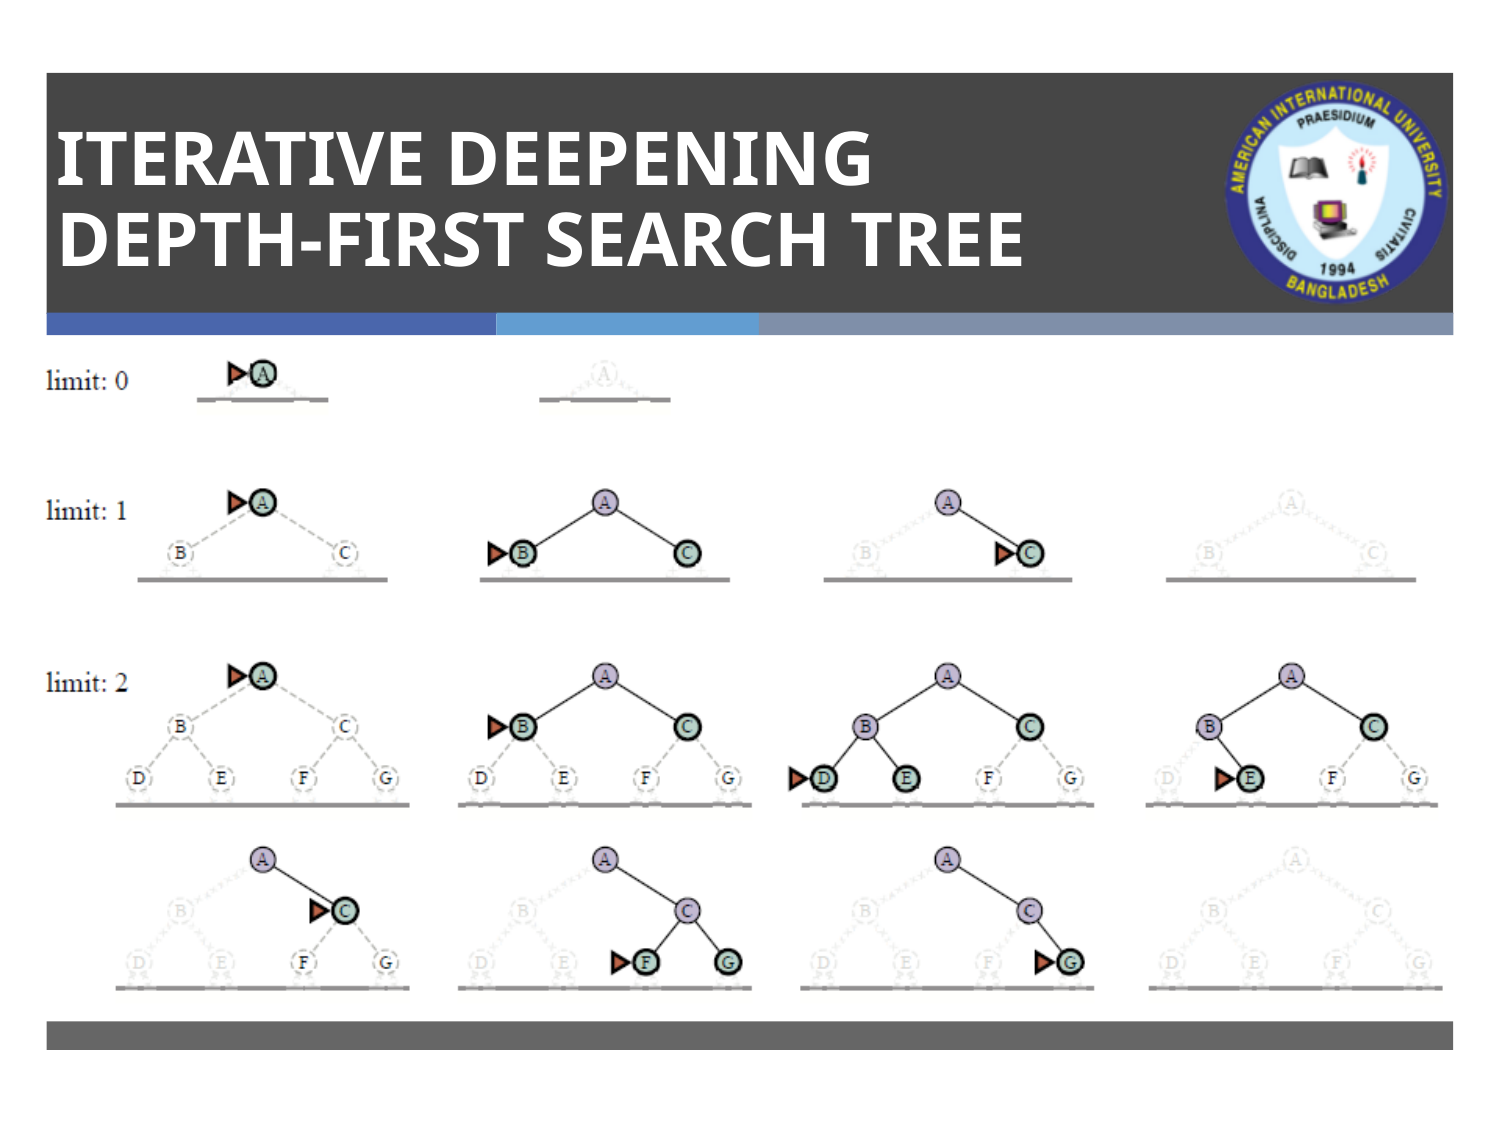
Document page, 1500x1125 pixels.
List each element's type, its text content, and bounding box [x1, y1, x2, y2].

picture [1220, 75, 1454, 310]
picture [40, 351, 1458, 1006]
title ITERATIVE DEEPENING DEPTH-FIRST SEARCH TREE [41, 110, 1323, 290]
